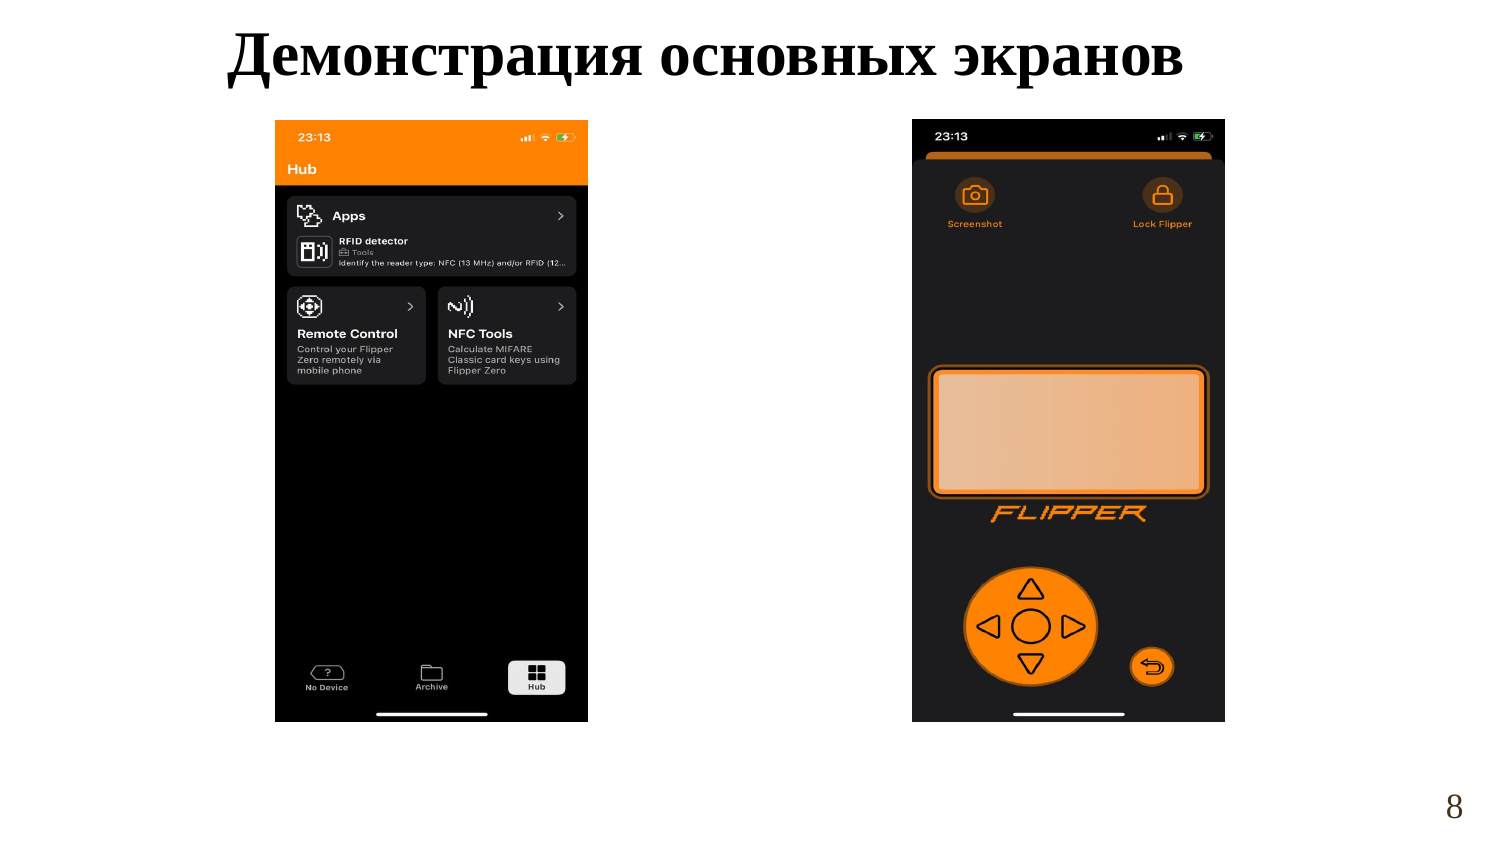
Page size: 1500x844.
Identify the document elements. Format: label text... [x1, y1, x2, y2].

text_box Демонстрация основных экранов [225, 9, 1275, 88]
picture [274, 120, 588, 723]
slide_number 8 [1439, 784, 1488, 844]
picture [912, 119, 1226, 722]
